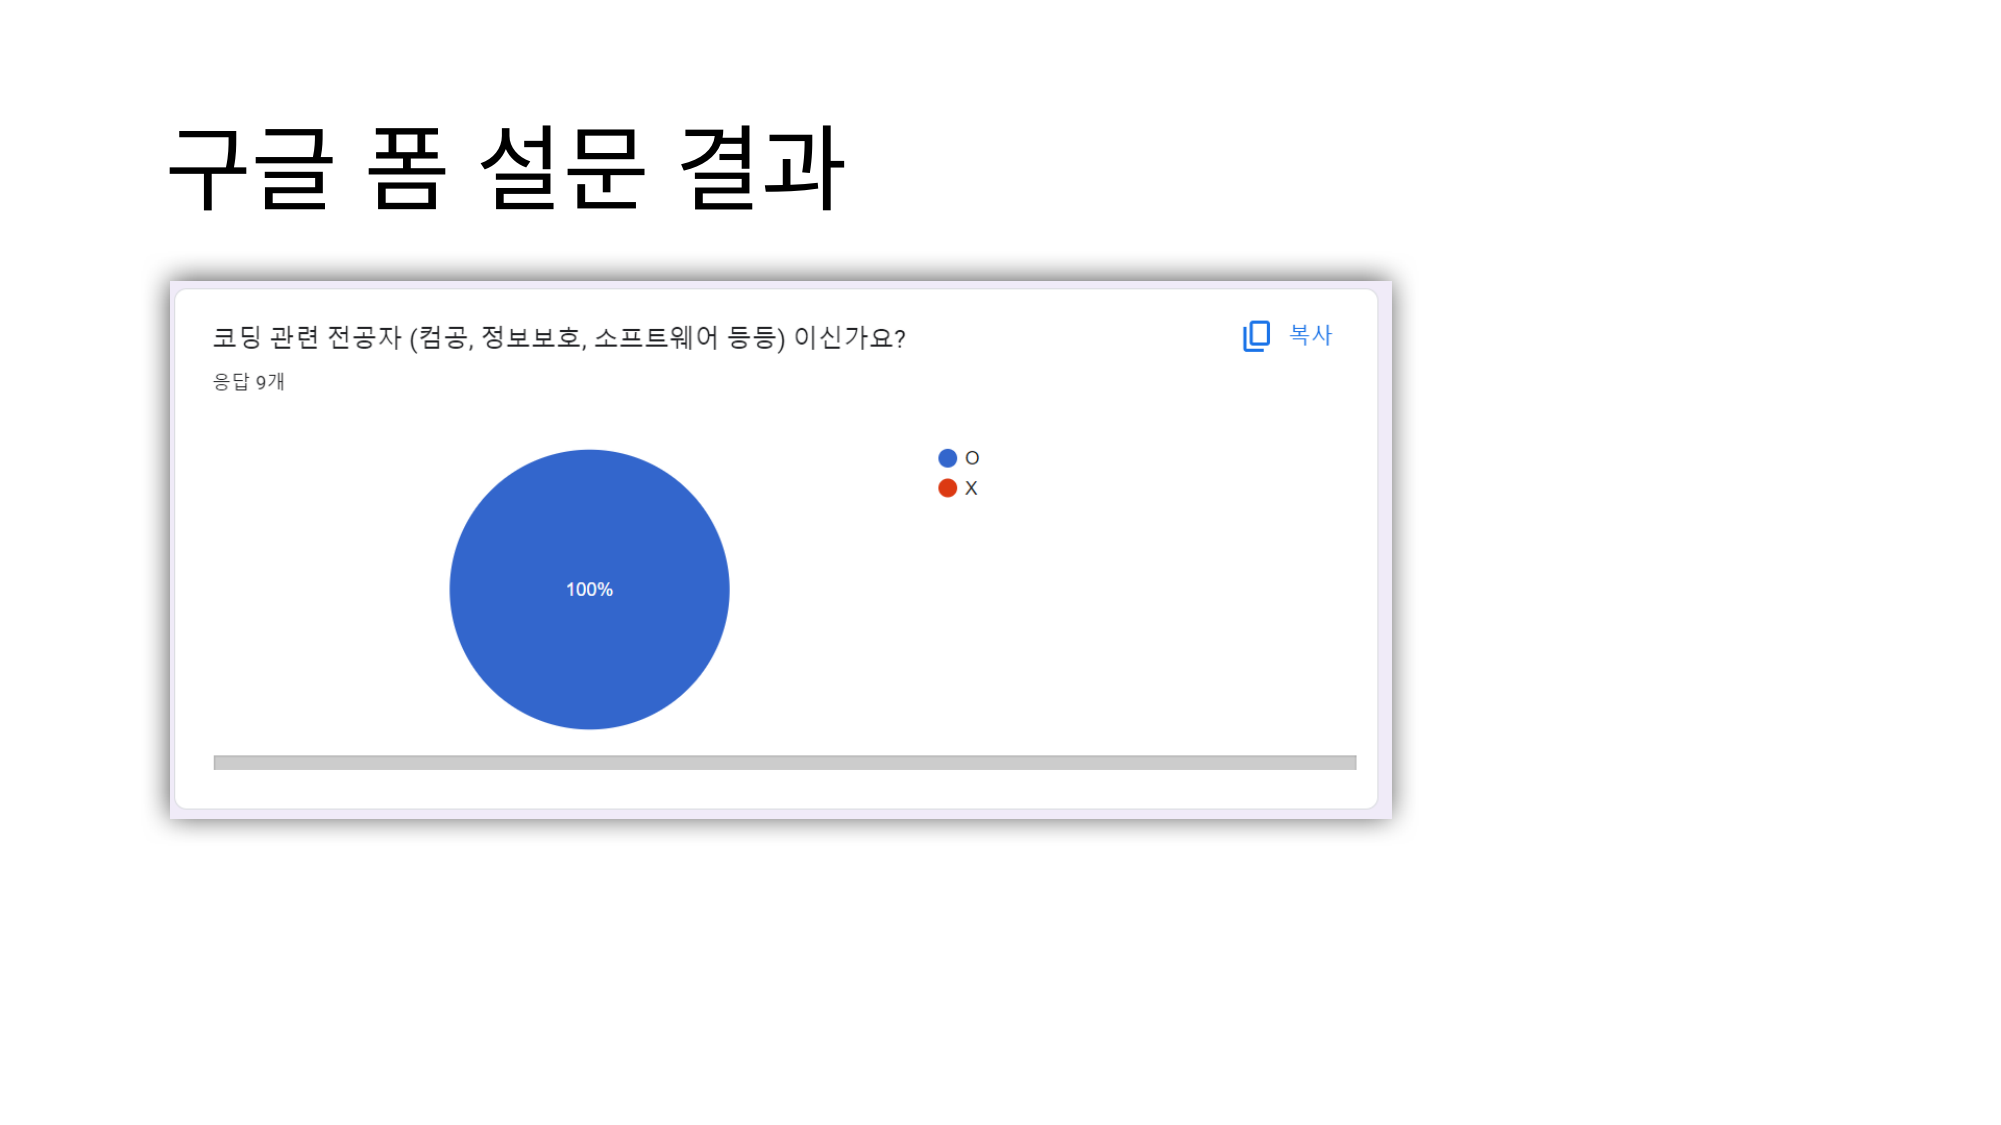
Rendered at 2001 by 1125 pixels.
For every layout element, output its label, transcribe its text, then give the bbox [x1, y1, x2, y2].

picture [170, 281, 1392, 819]
text_box 구글 폼 설문 결과 [150, 102, 1850, 230]
